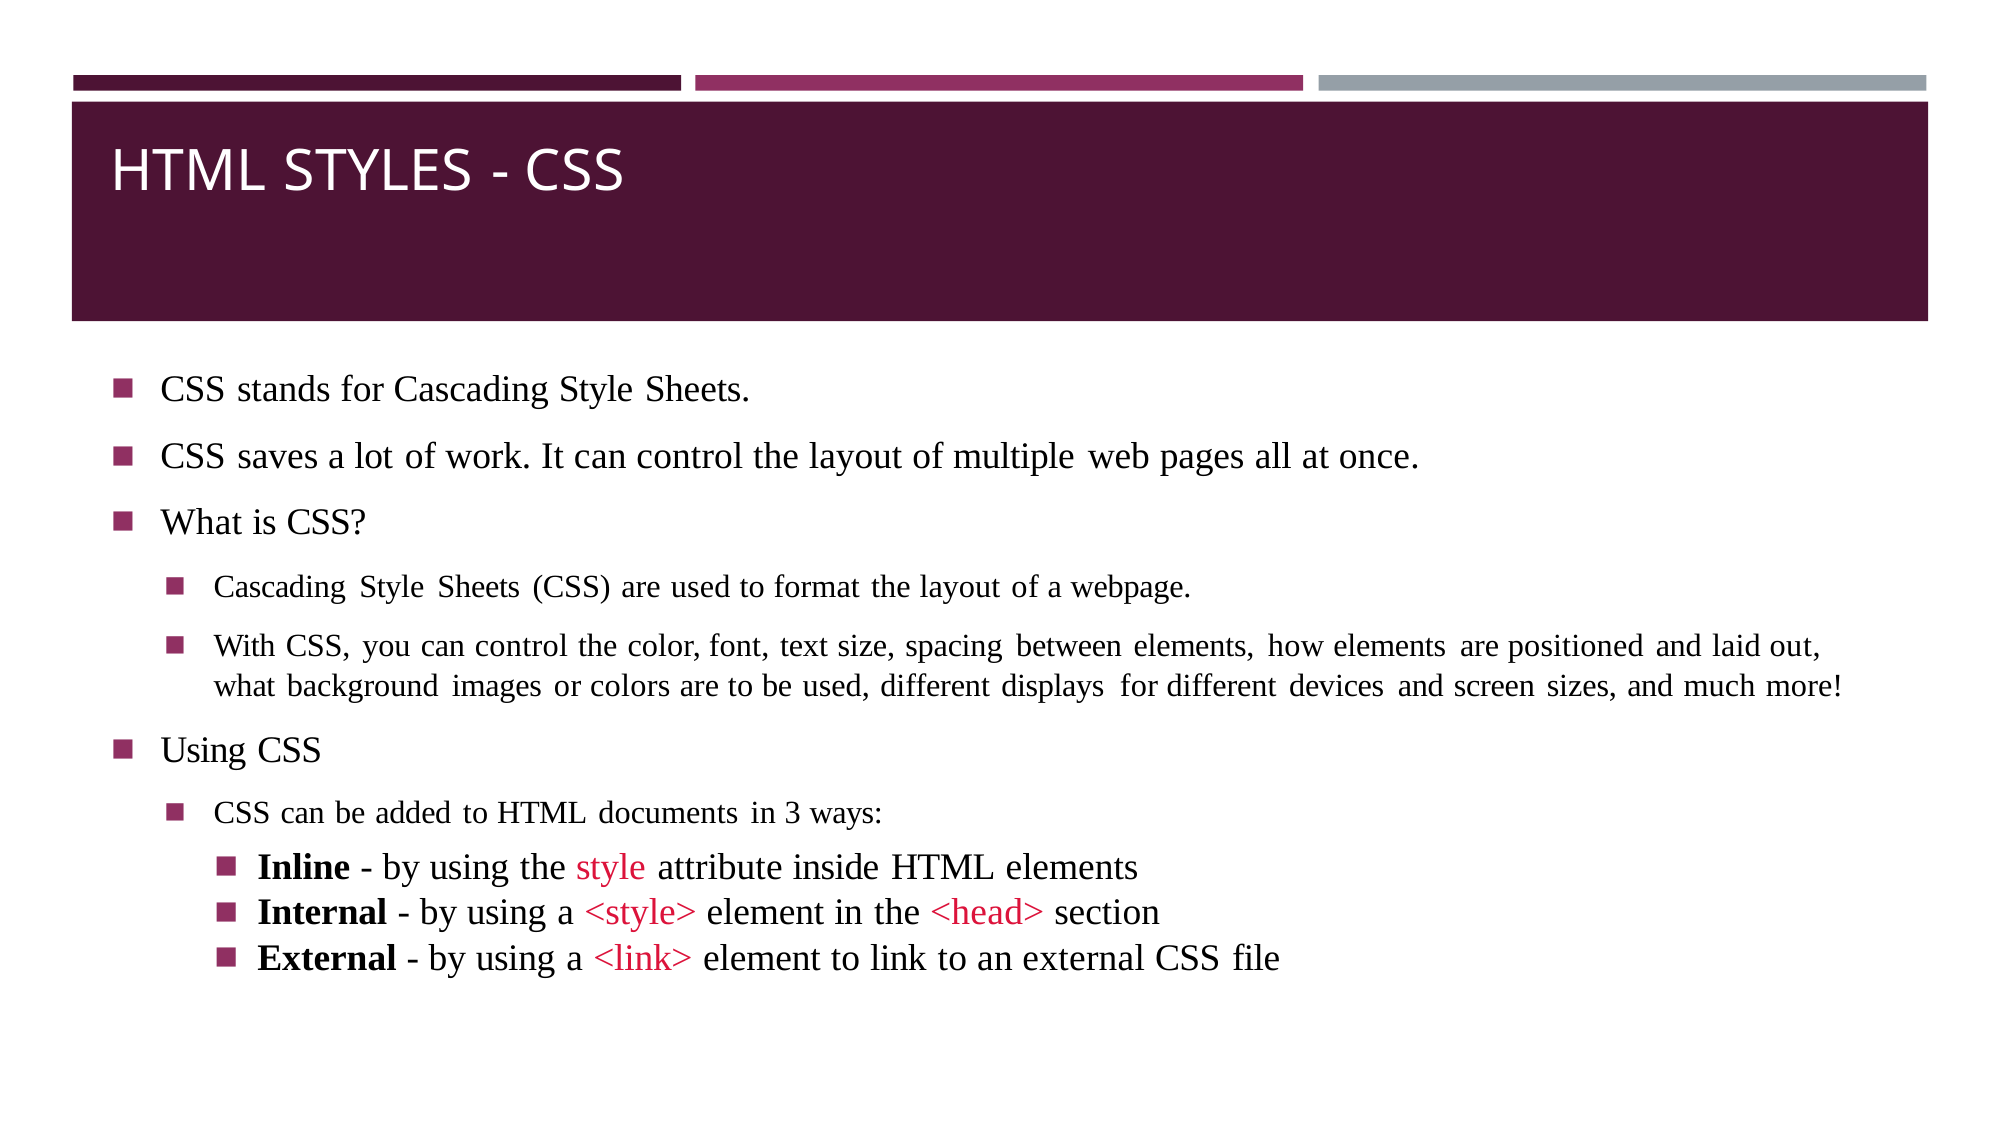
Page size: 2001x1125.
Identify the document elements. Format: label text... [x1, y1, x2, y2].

title HTML STYLES - CSS [71, 101, 1929, 322]
text_box CSS stands for Cascading Style Sheets. CSS saves a lot of work. It can control the layout of multiple web pages all at once. What is CSS? Cascading Style Sheets (CSS) are used to format the layout of a webpage. With CSS, you can control the color, font, text size, spacing between elements, how elements are positioned and laid out, what background images or colors are to be used, different displays for different devices and screen sizes, and much more! Using CSS CSS can be added to HTML documents in 3 ways: Inline - by using the style attribute inside HTML elements Internal - by using a <style> element in the <head> section External - by using a <link> element to link to an external CSS file [108, 339, 1854, 978]
